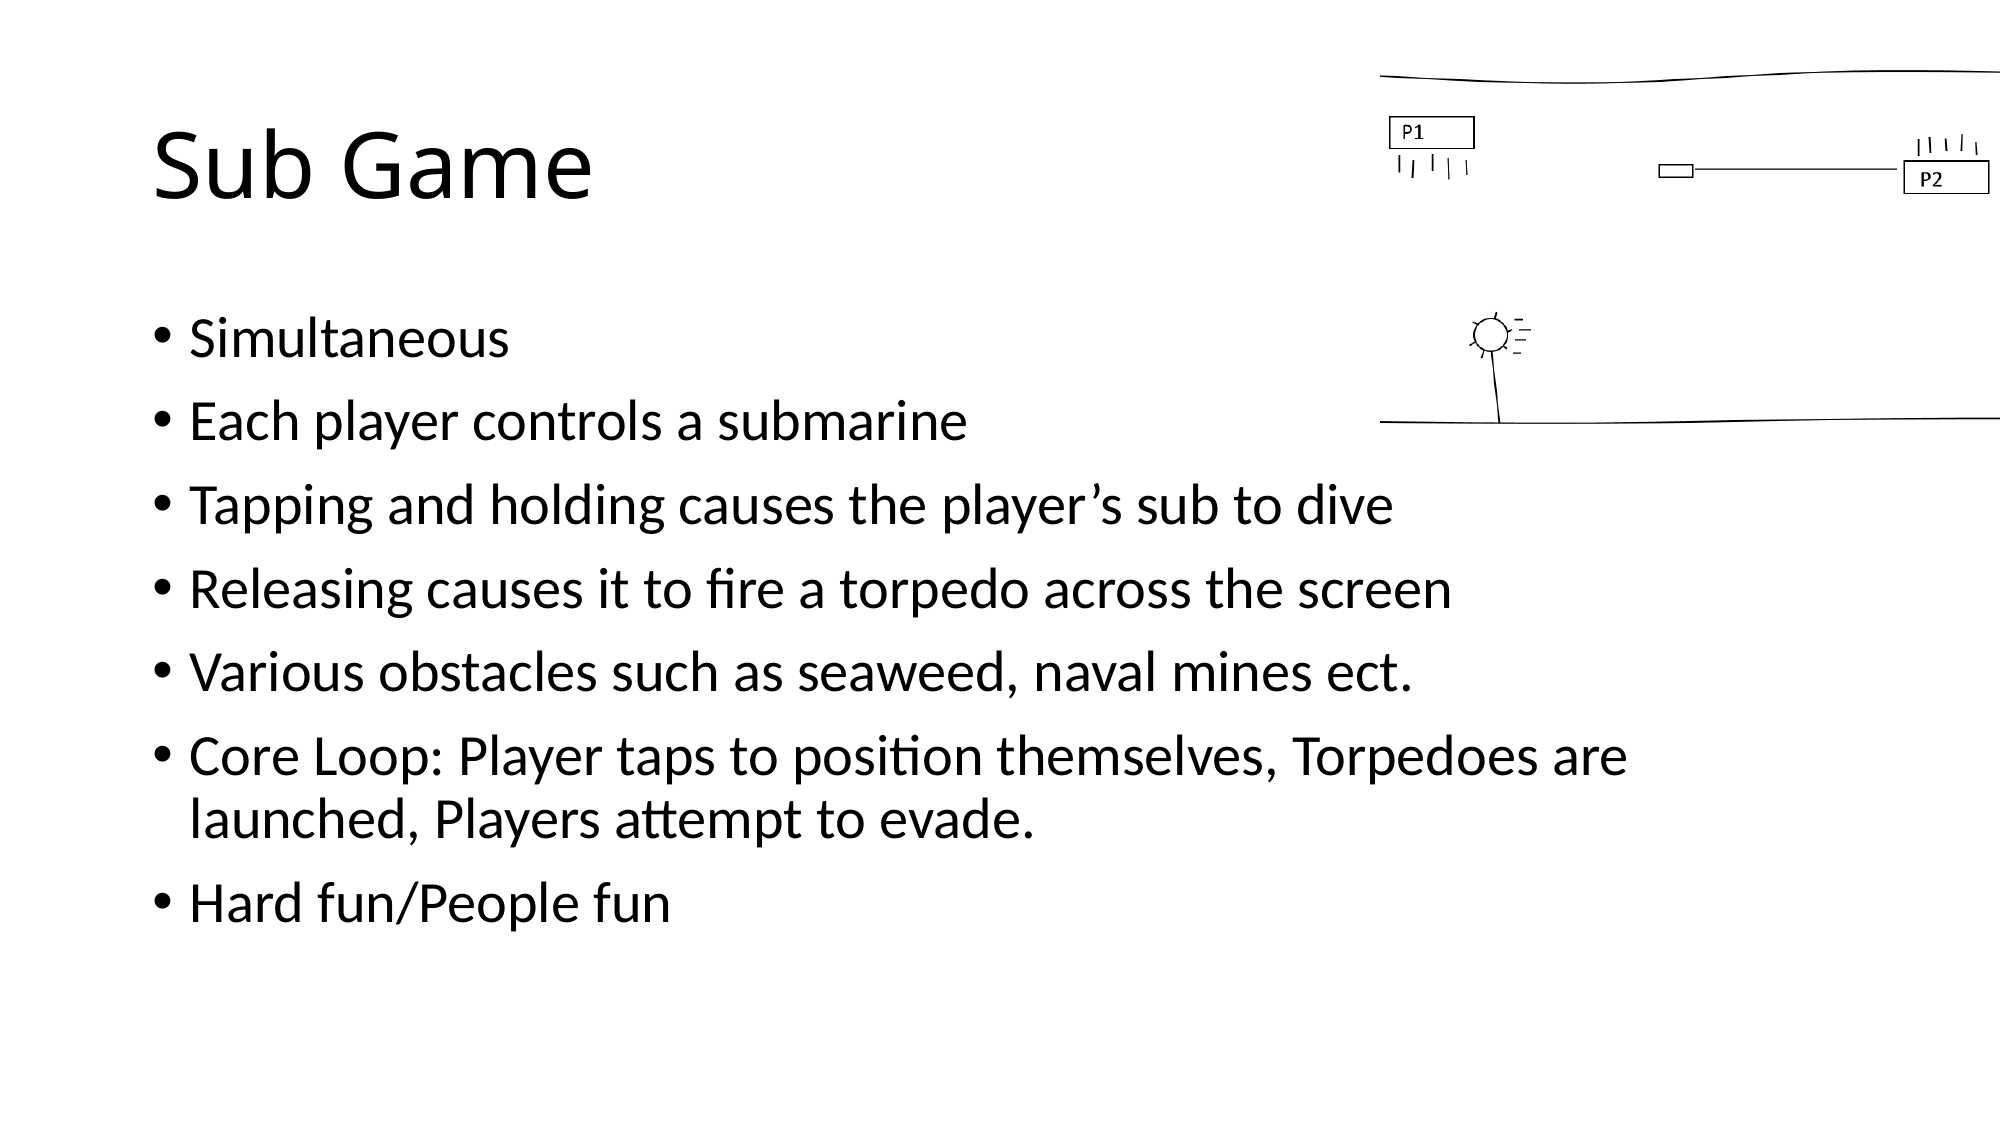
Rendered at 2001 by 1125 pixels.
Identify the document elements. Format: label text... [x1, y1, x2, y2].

list Simultaneous Each player controls a submarine Tapping and holding causes the player’s sub to dive Releasing causes it to fire a torpedo across the screen Various obstacles such as seaweed, naval mines ect. Core Loop: Player taps to position themselves, Torpedoes are launched, Players attempt to evade. Hard fun/People fun [137, 299, 1863, 1014]
picture [1380, 0, 2000, 465]
title Sub Game [137, 59, 1380, 278]
